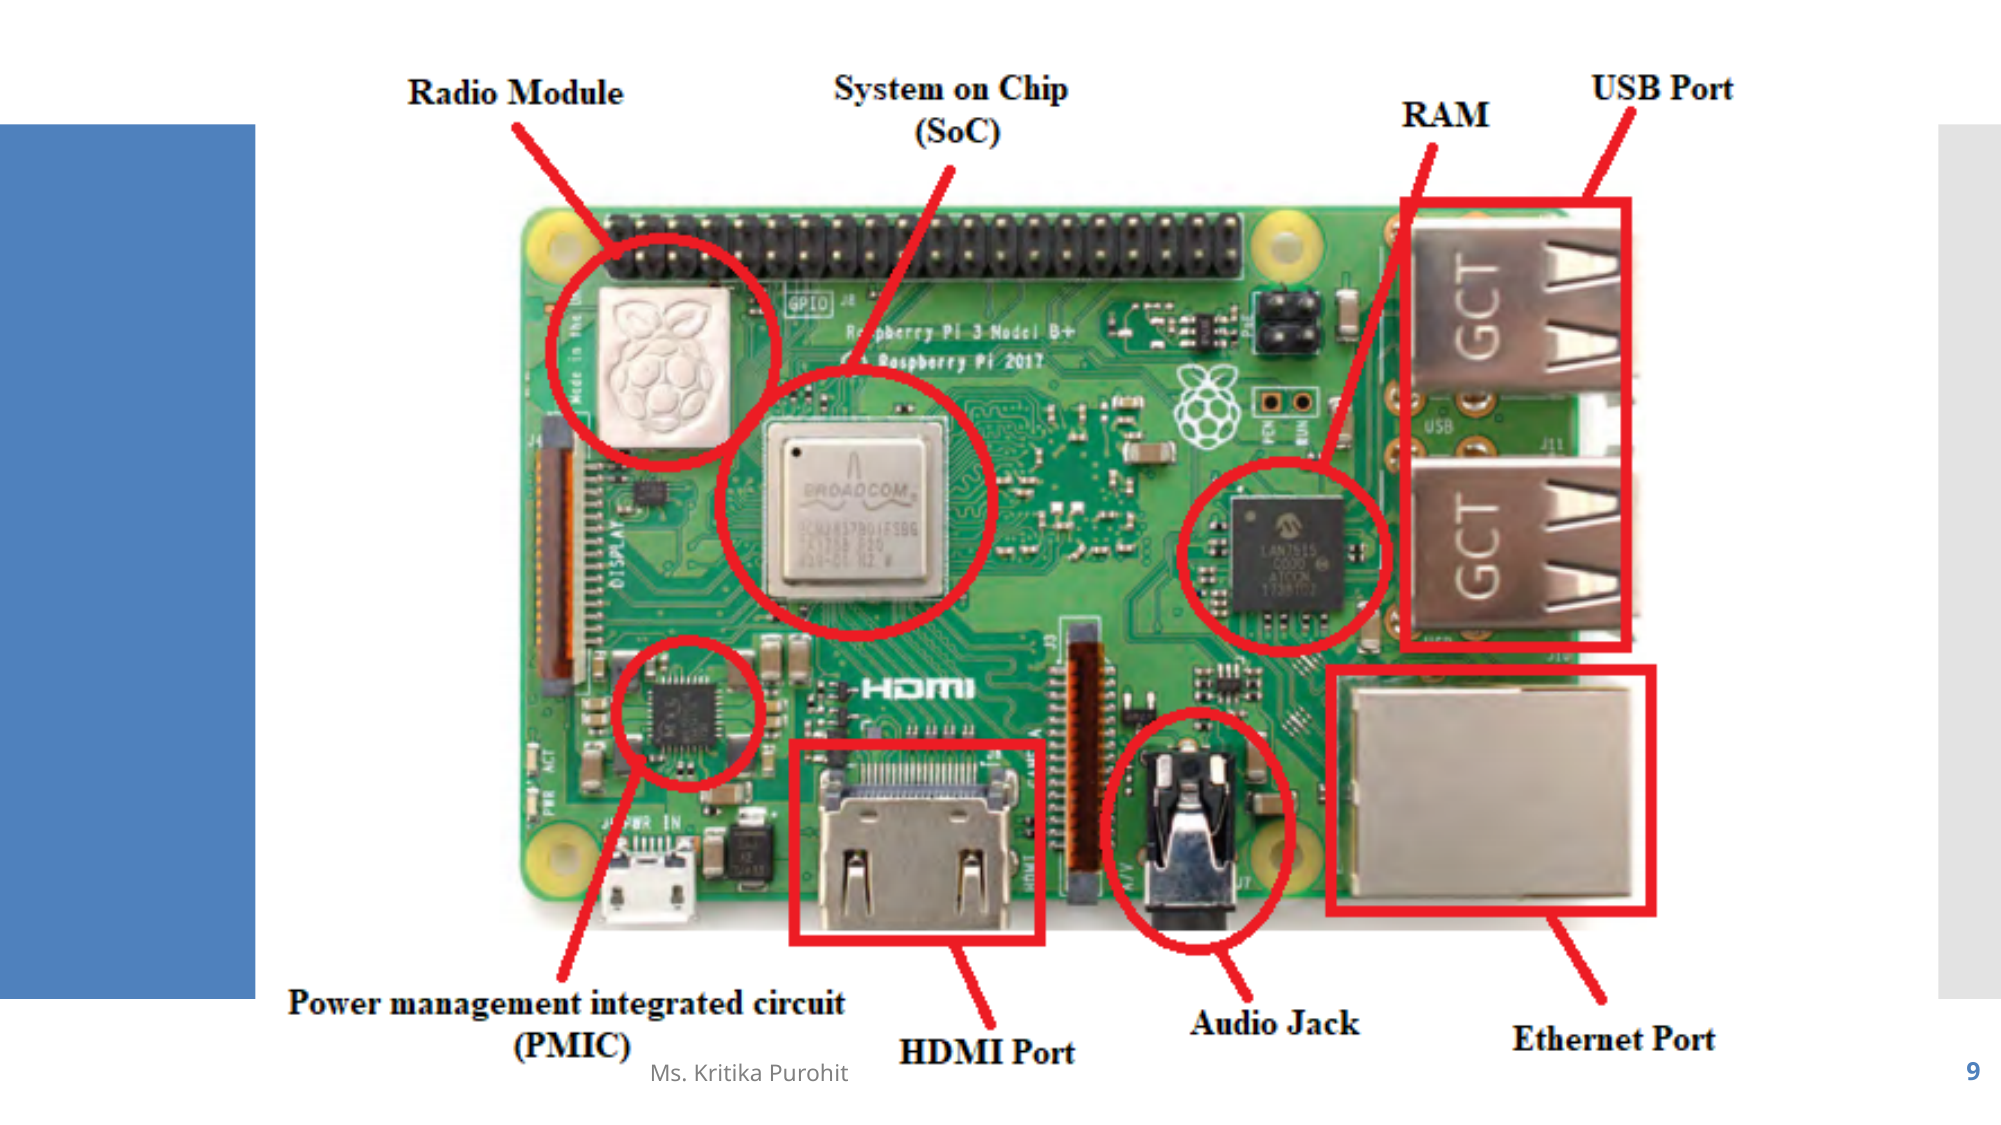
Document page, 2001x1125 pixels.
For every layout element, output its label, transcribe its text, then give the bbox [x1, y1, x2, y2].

picture [254, 27, 1822, 1103]
slide_number 9 [1822, 1042, 1996, 1103]
